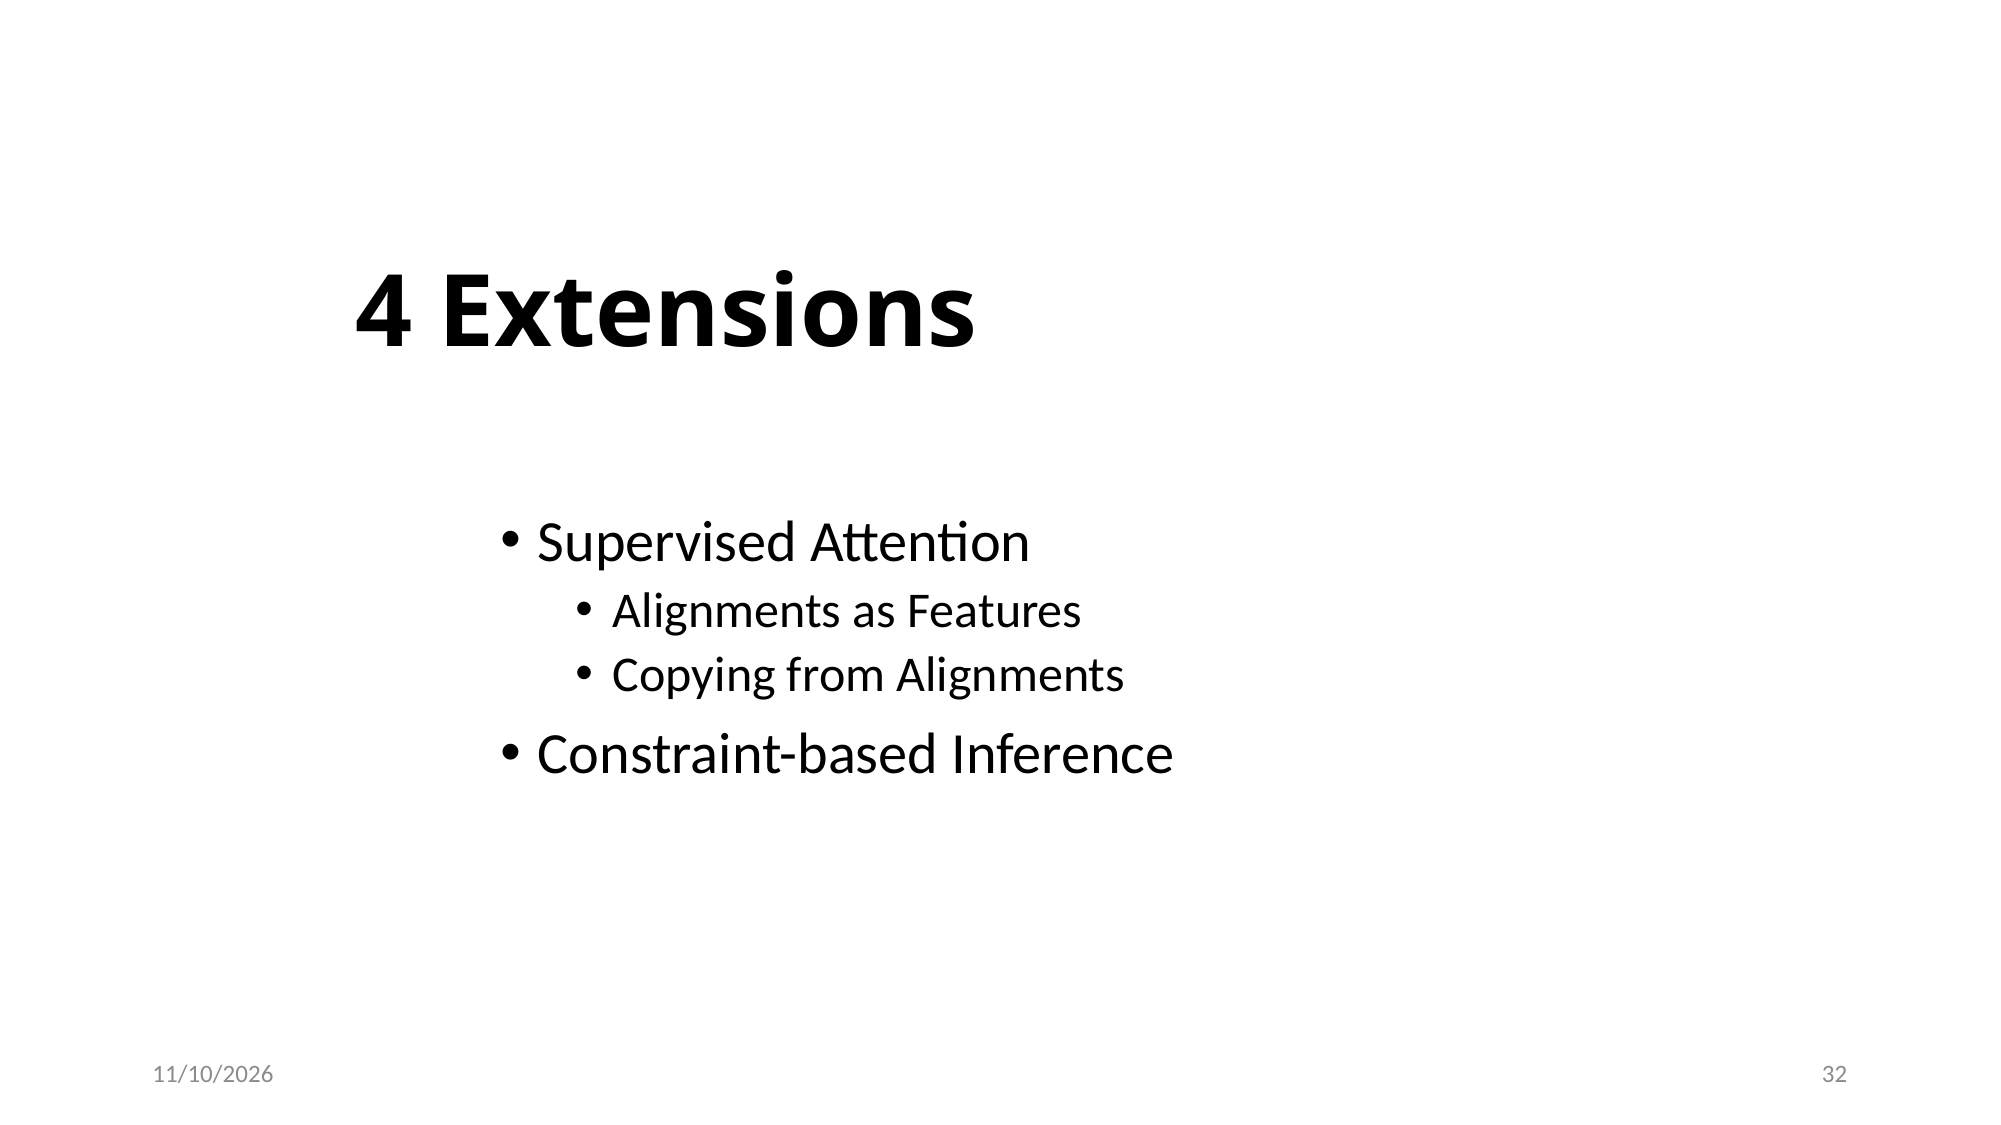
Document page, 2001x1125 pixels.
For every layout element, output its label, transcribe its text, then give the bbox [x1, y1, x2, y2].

title 4 Extensions [340, 205, 2000, 423]
slide_number 32 [1412, 1042, 1863, 1103]
list Supervised Attention Alignments as Features Copying from Alignments Constraint-based Inference [485, 503, 1595, 962]
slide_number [137, 1042, 588, 1103]
